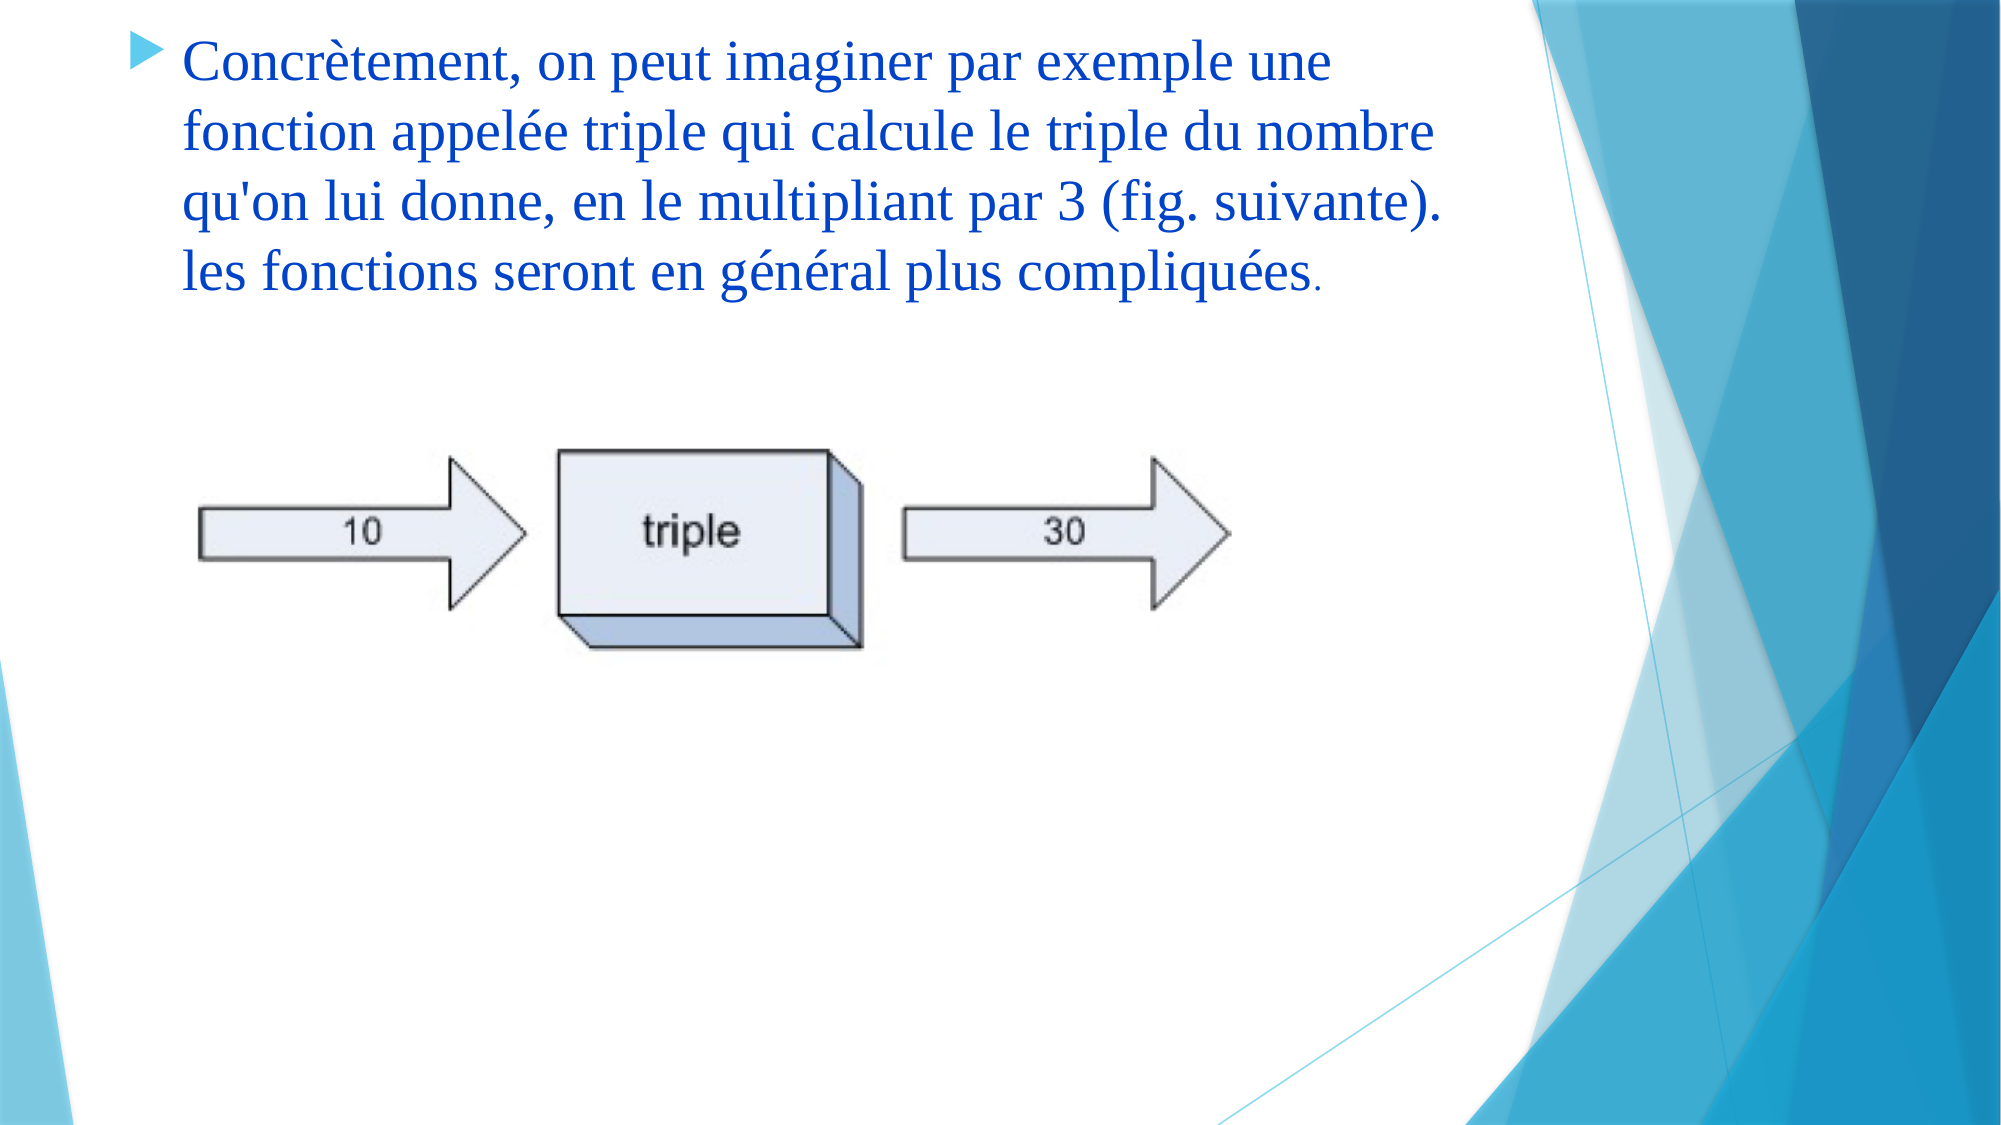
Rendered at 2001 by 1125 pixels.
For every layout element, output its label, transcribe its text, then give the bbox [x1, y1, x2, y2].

picture [177, 435, 1246, 669]
list Concrètement, on peut imaginer par exemple une fonction appelée triple qui calcule le triple du nombre qu'on lui donne, en le multipliant par 3 (fig. suivante). les fonctions seront en général plus compliquées. [111, 14, 1522, 992]
